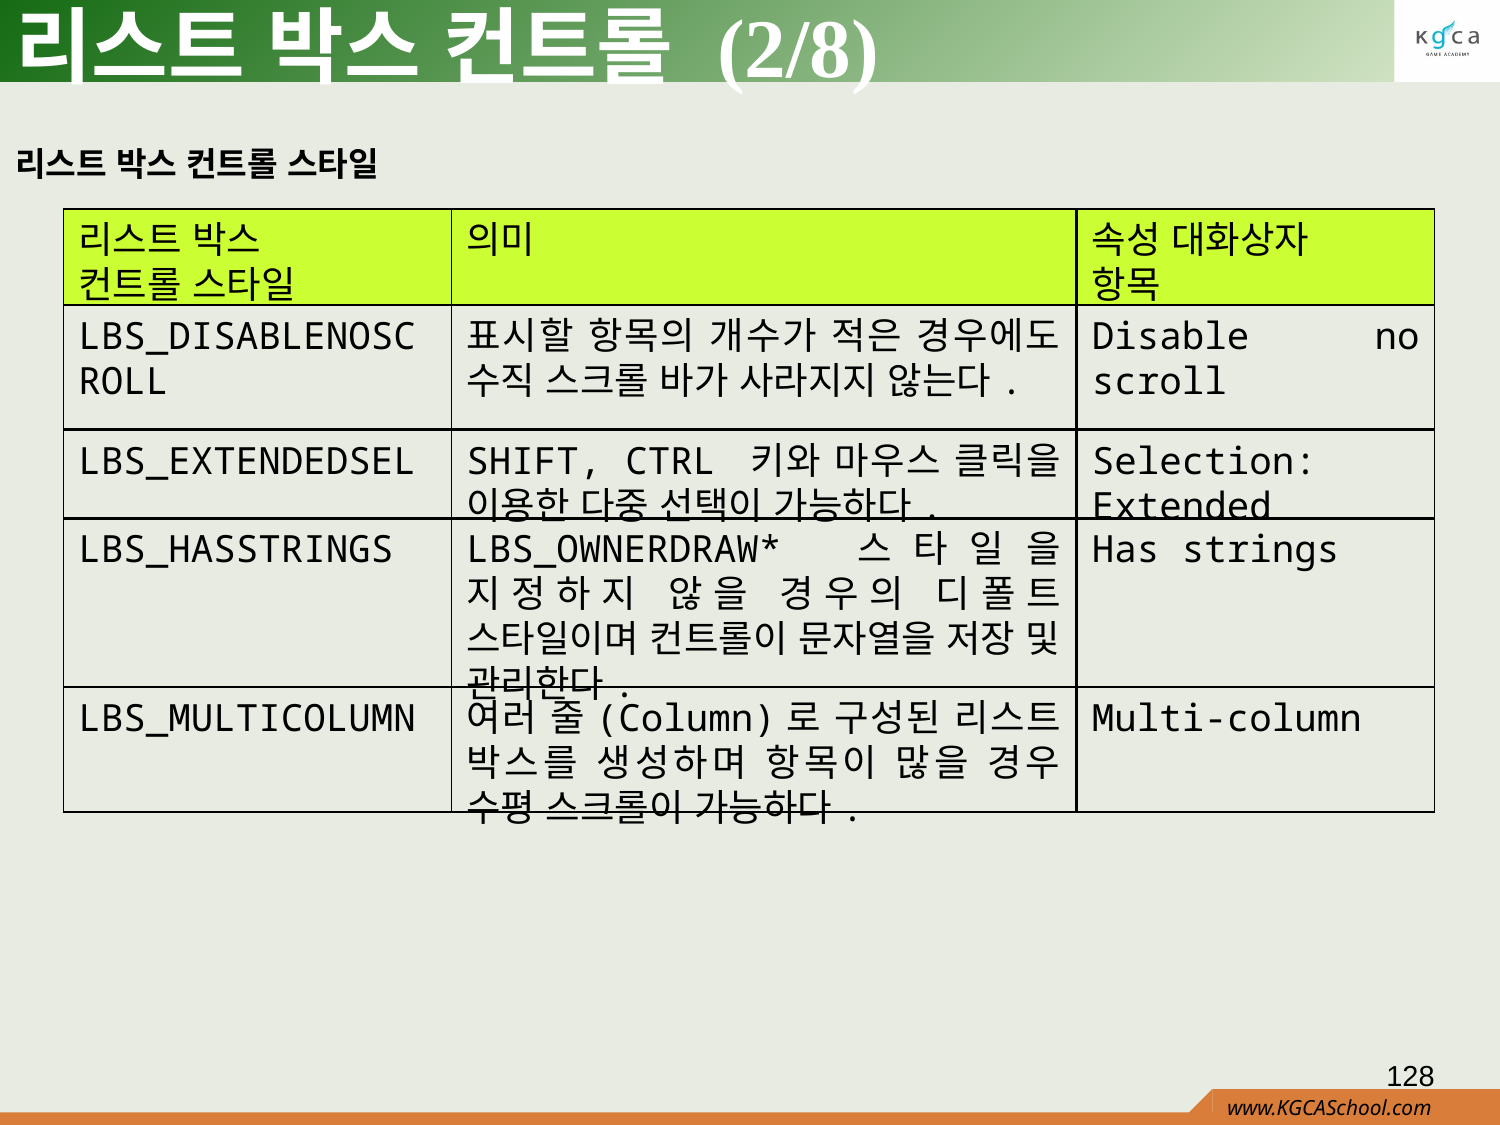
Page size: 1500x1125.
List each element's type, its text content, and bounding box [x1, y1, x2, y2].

picture [1394, 0, 1500, 82]
slide_number 128 [1137, 1049, 1451, 1101]
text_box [63, 208, 1435, 813]
title 리스트 박스 컨트롤 (2/8) [0, 3, 1407, 85]
list 리스트 박스 컨트롤 스타일 [0, 135, 1407, 1027]
list 주요 함수 (cont'd) nItem: 항목 인덱스이며 0부터 시작 lpszItem: 항목에 표시할 텍스트 nImage: 항목에 표시할 이미지로서 이미지 리스트에서의 인덱스 값을 사용 [59, 204, 1407, 821]
